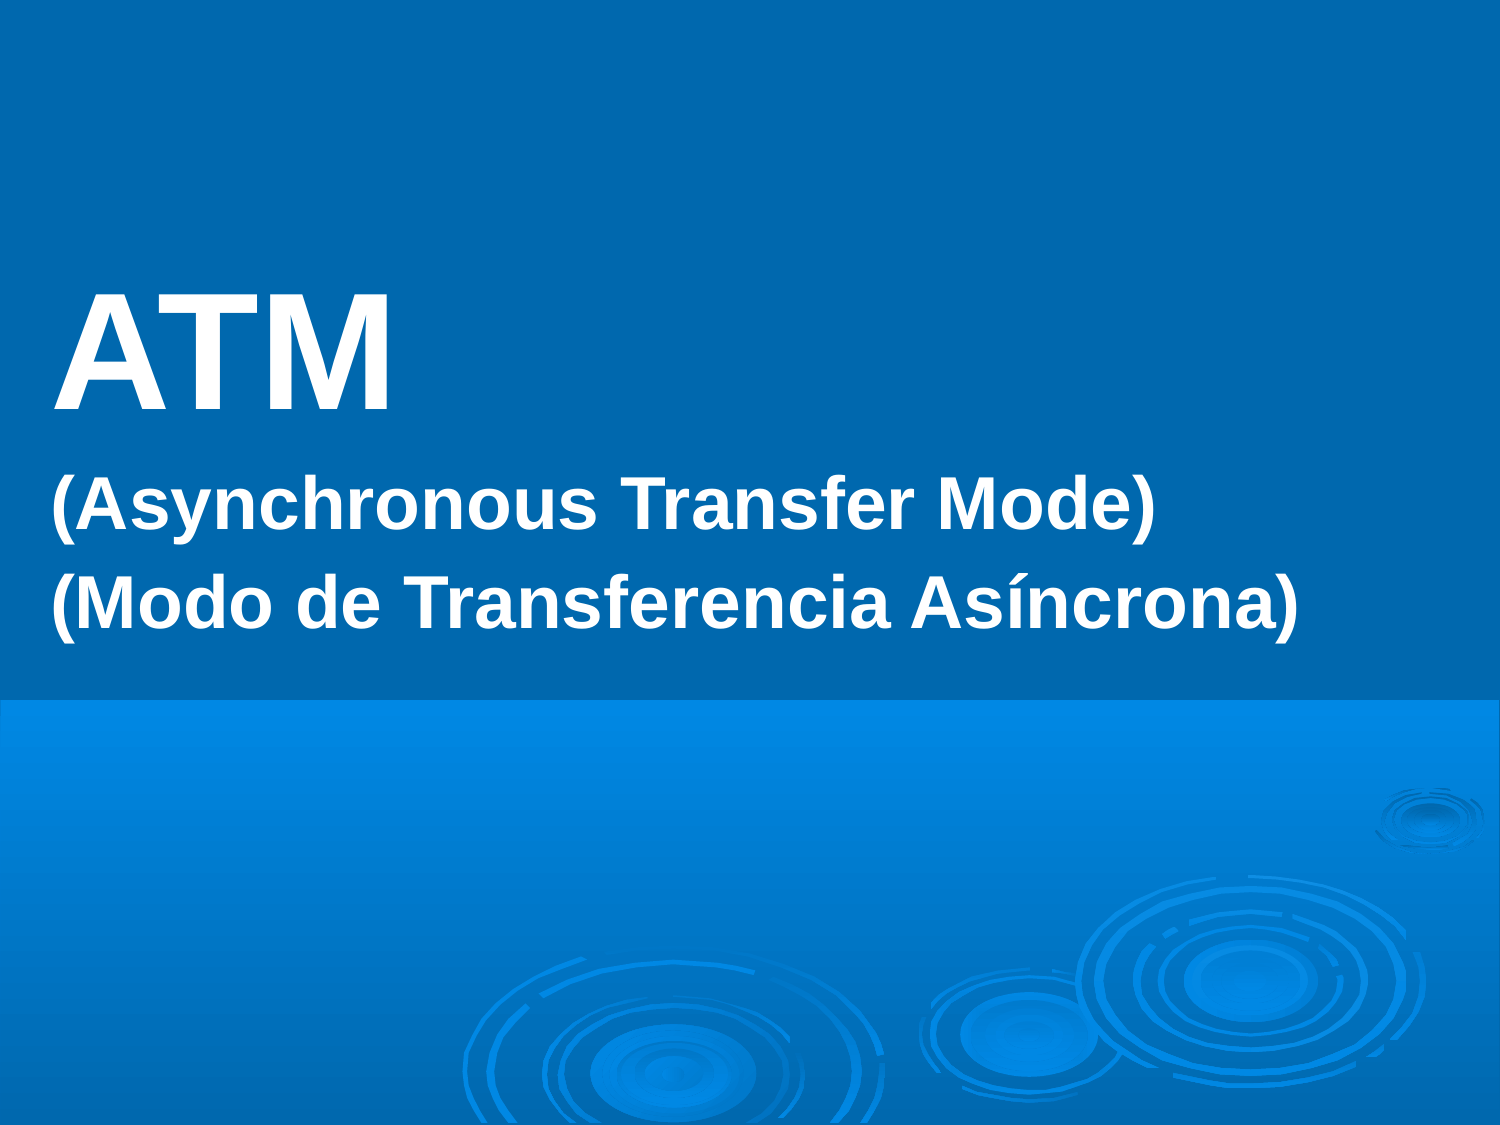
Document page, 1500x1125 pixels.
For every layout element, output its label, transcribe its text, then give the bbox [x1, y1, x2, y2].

subtitle ATM (Asynchronous Transfer Mode) (Modo de Transferencia Asíncrona) [49, 265, 1476, 861]
